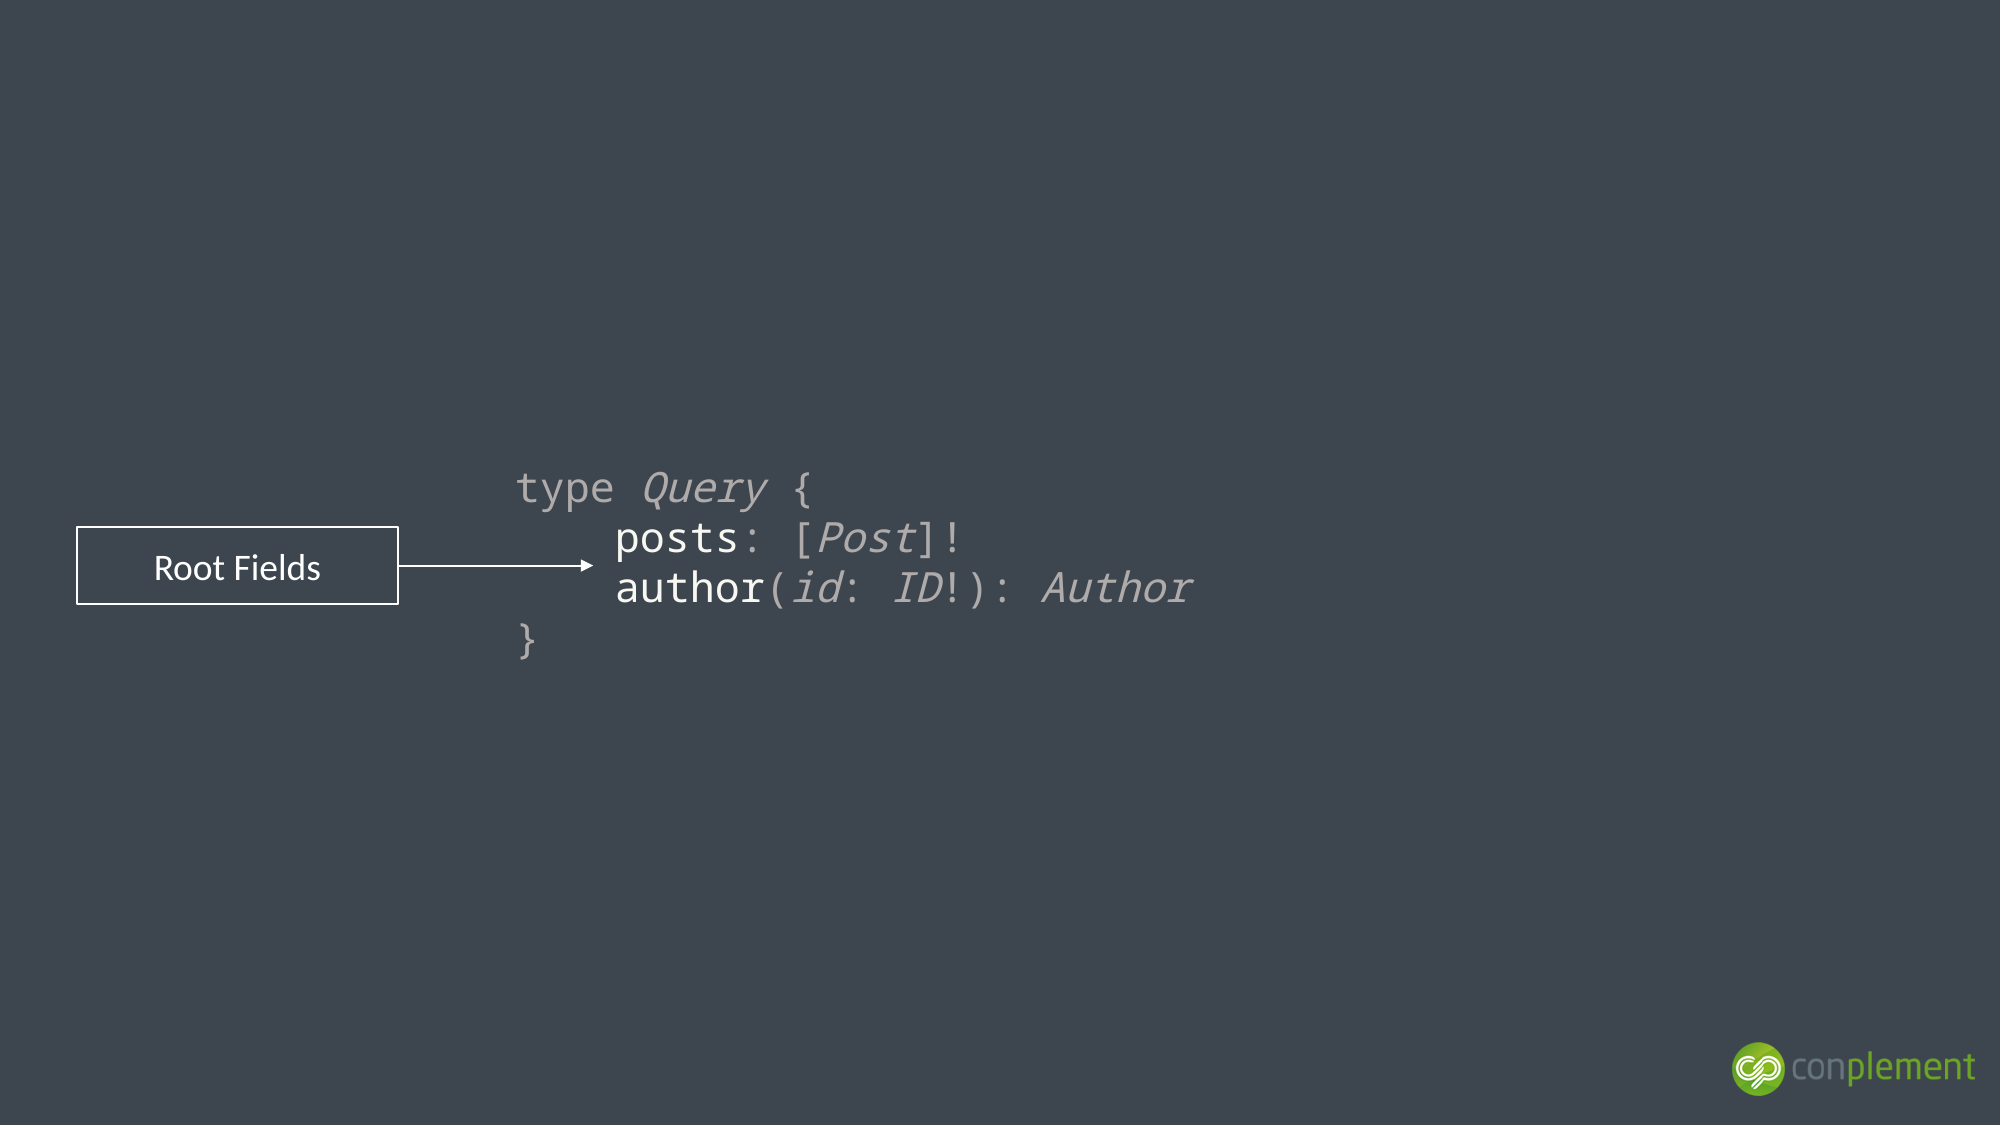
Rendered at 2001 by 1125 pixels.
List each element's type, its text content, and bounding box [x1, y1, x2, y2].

text_box type Query { posts: [Post]! author(id: ID!): Author } [500, 453, 1500, 669]
text_box Root Fields [76, 526, 398, 605]
picture [1732, 1042, 1976, 1101]
